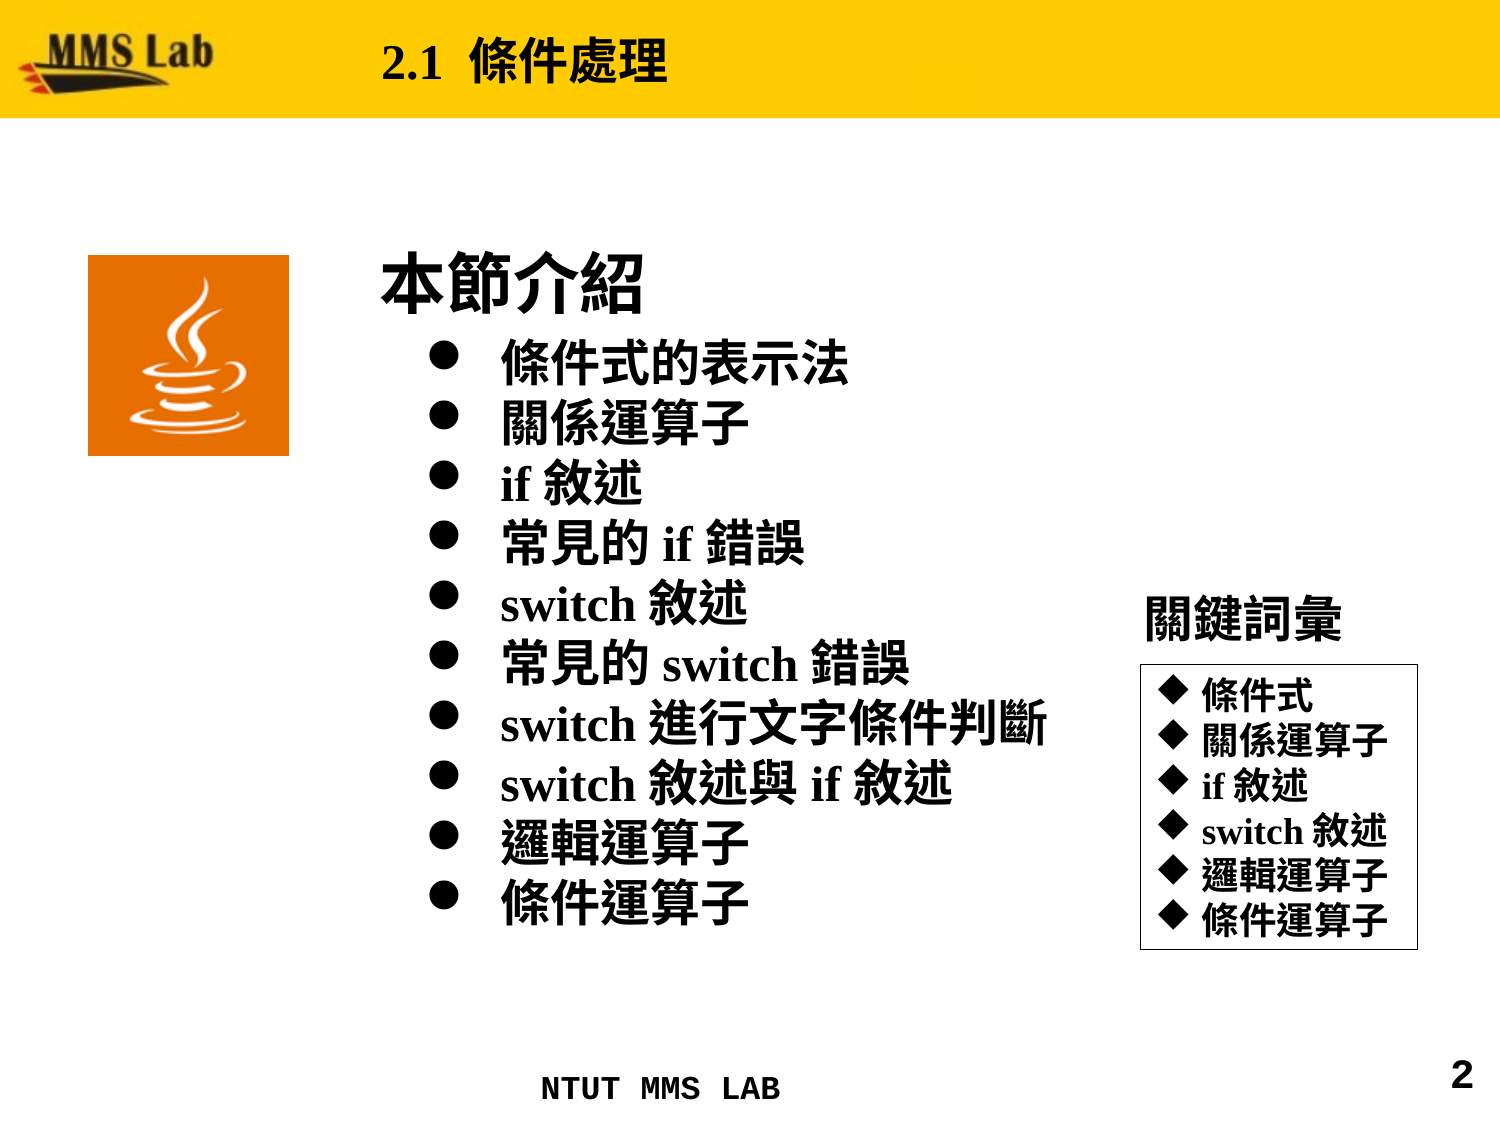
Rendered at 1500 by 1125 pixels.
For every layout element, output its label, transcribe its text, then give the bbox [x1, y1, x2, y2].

slide_number 2 [1143, 1039, 1491, 1118]
text_box 關鍵詞彙 [1077, 580, 1409, 656]
picture [0, 0, 1500, 1096]
text_box 本節介紹 [288, 234, 738, 330]
text_box 條件式 關係運算子 if敘述 switch敘述 邏輯運算子 條件運算子 [1140, 664, 1418, 950]
title 2.1 條件處理 [366, 0, 1500, 119]
text_box 條件式的表示法 關係運算子 if敘述 常見的if錯誤 switch敘述 常見的switch錯誤 switch進行文字條件判斷 switch敘述與if敘述 邏輯運算子 條件運算子 [410, 324, 1143, 1125]
